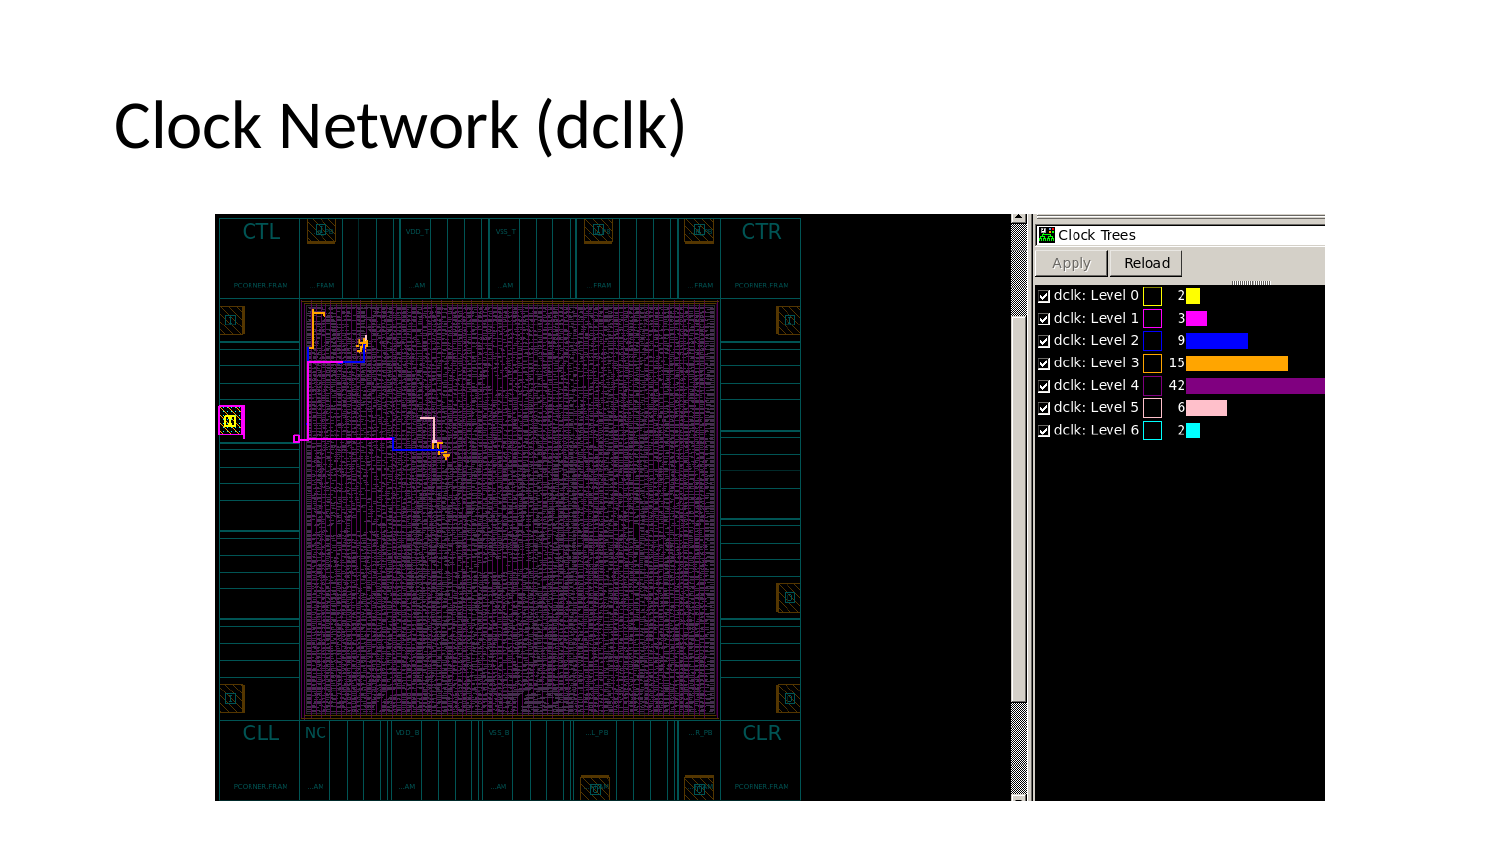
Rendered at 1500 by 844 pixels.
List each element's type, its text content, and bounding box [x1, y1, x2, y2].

picture [215, 214, 1325, 801]
title Clock Network (dclk) [103, 44, 1397, 208]
